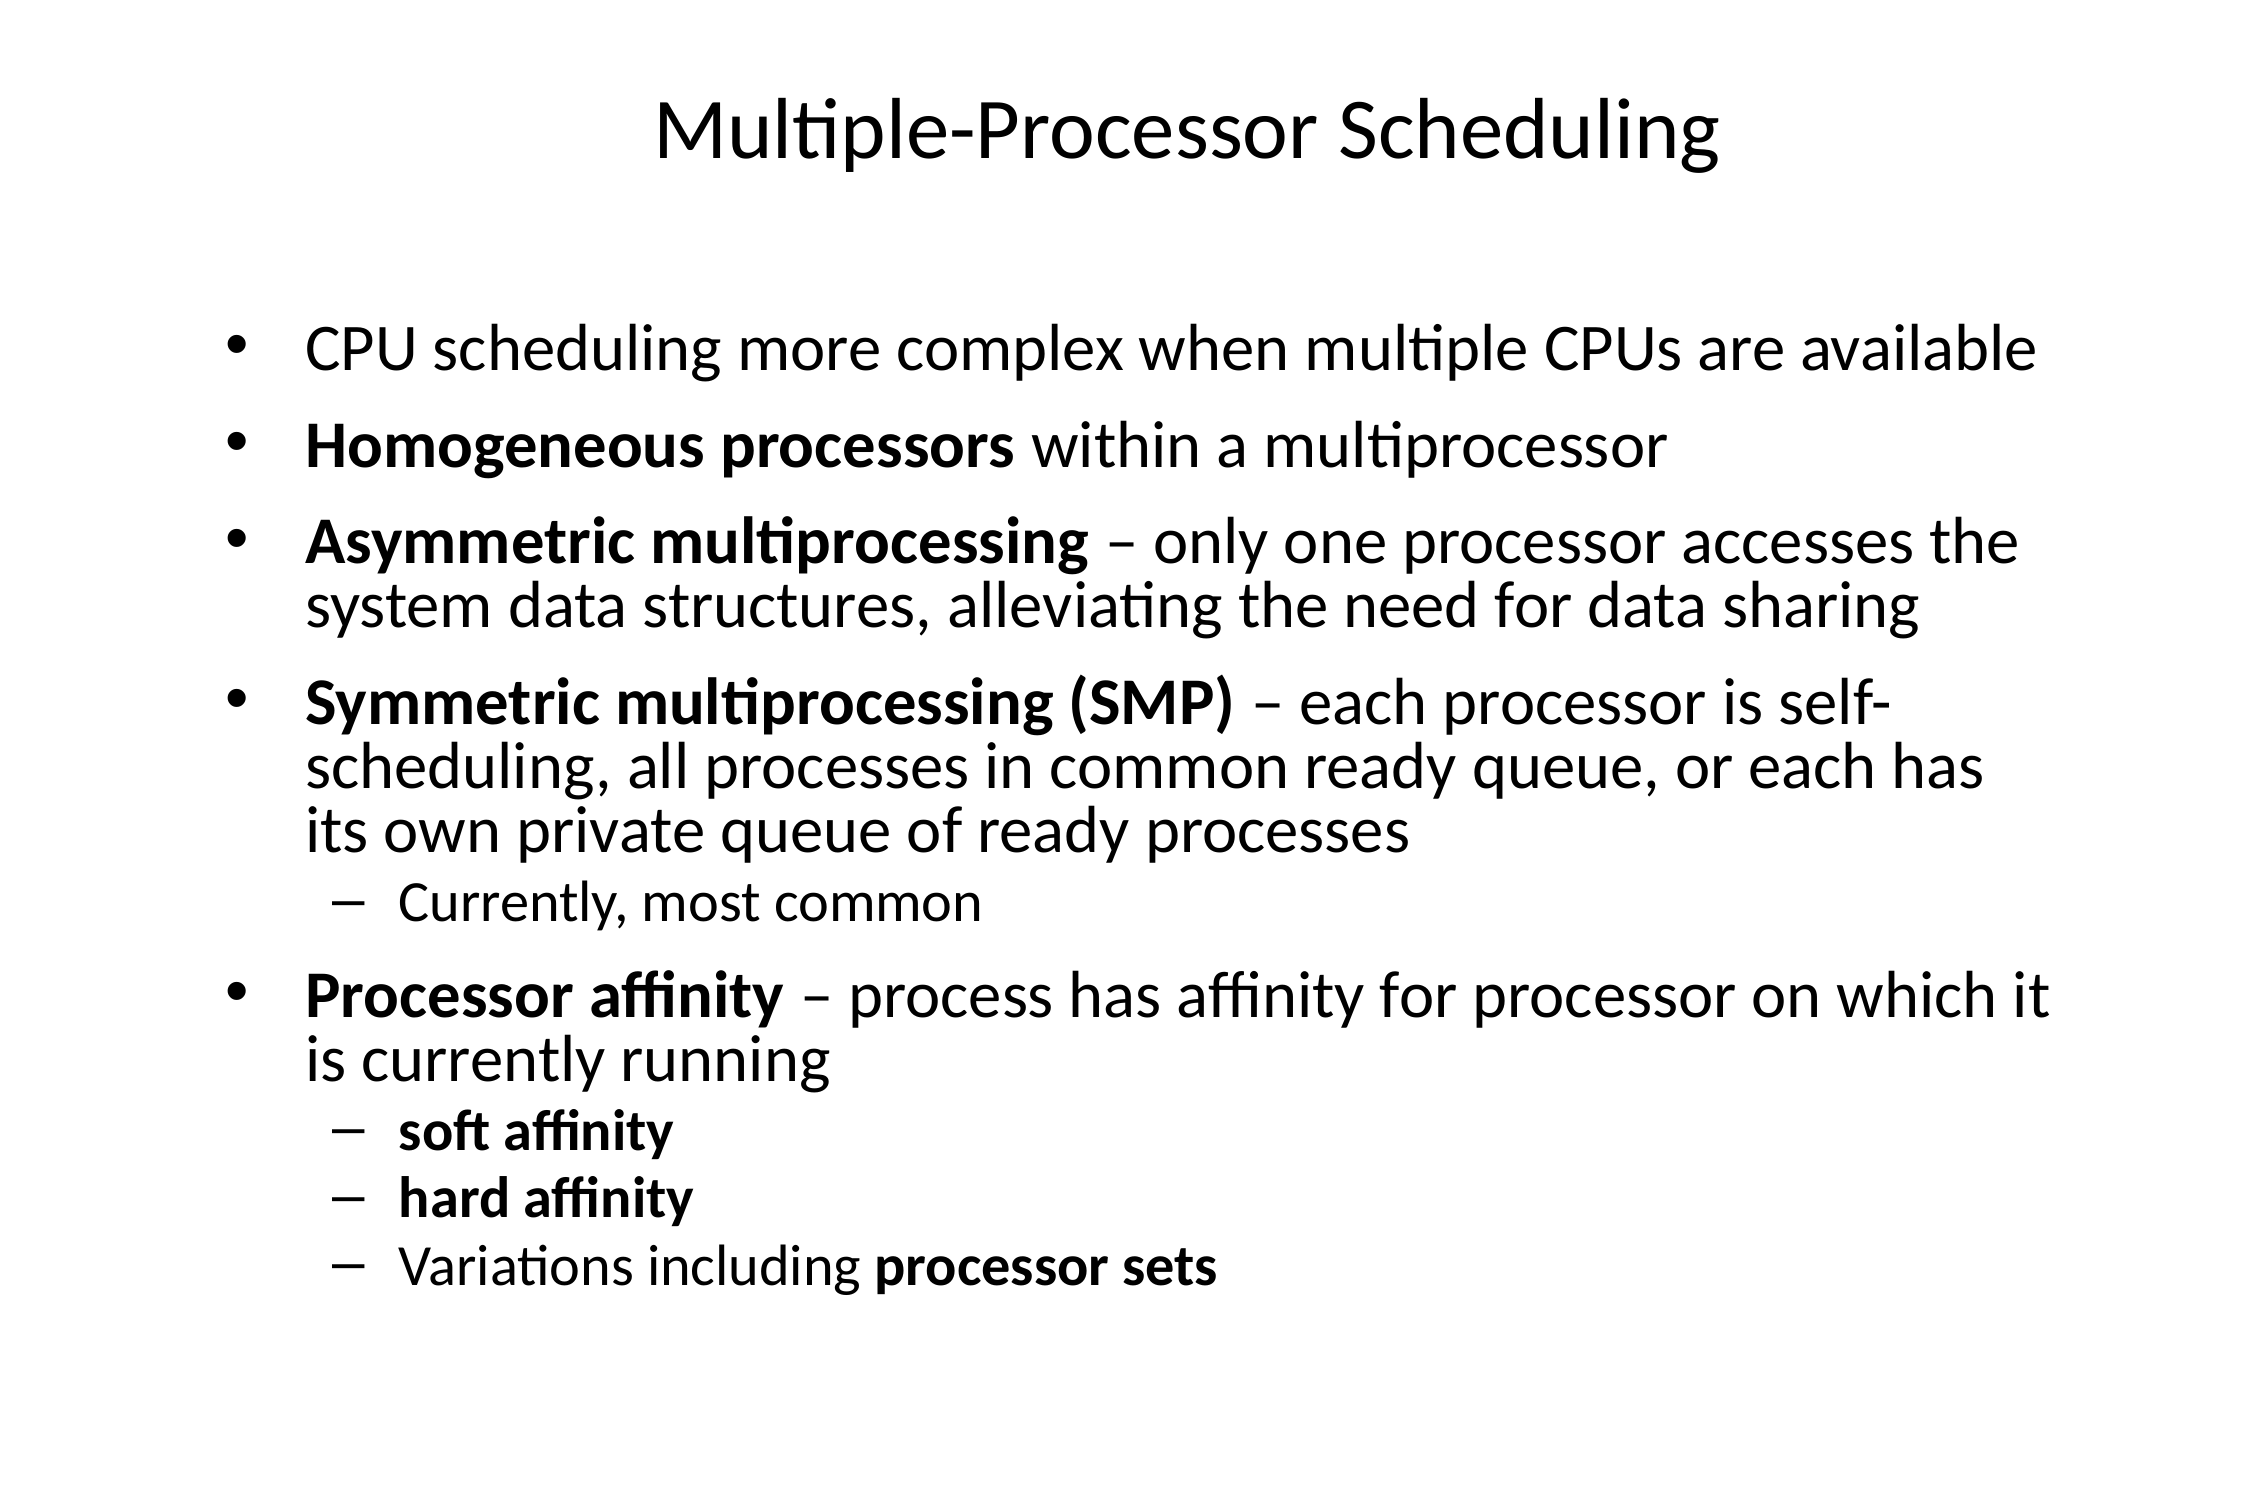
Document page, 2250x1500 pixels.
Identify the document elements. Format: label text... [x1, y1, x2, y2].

list CPU scheduling more complex when multiple CPUs are available Homogeneous processors within a multiprocessor Asymmetric multiprocessing – only one processor accesses the system data structures, alleviating the need for data sharing Symmetric multiprocessing (SMP) – each processor is self-scheduling, all processes in common ready queue, or each has its own private queue of ready processes Currently, most common Processor affinity – process has affinity for processor on which it is currently running soft affinity hard affinity Variations including processor sets [203, 308, 2075, 1361]
title Multiple-Processor Scheduling [237, 60, 2138, 187]
